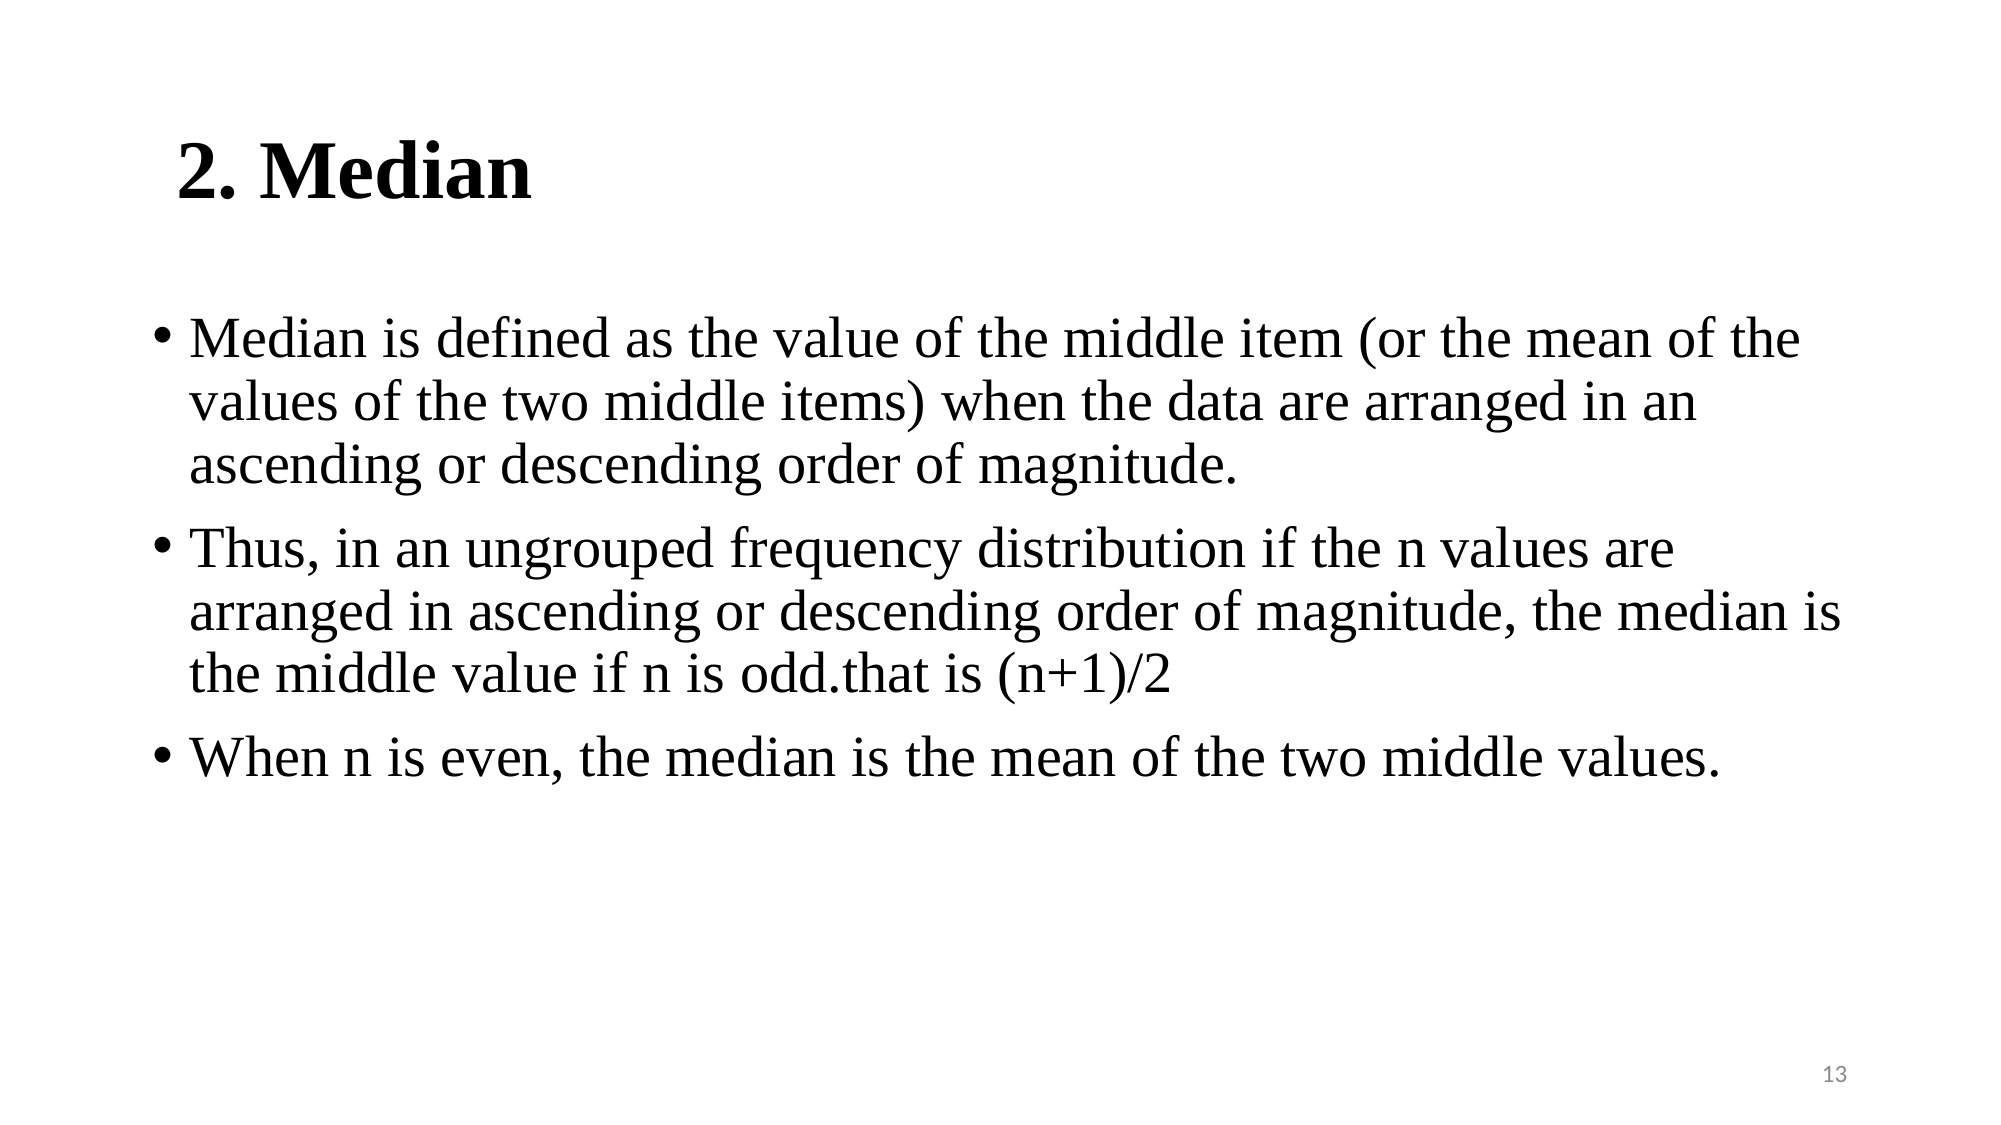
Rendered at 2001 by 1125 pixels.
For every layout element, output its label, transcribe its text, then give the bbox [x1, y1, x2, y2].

title 2. Median [137, 59, 1863, 278]
slide_number 13 [1412, 1042, 1863, 1103]
list Median is defined as the value of the middle item (or the mean of the values of the two middle items) when the data are arranged in an ascending or descending order of magnitude. Thus, in an ungrouped frequency distribution if the n values are arranged in ascending or descending order of magnitude, the median is the middle value if n is odd.that is (n+1)/2 When n is even, the median is the mean of the two middle values. [137, 299, 1863, 1014]
